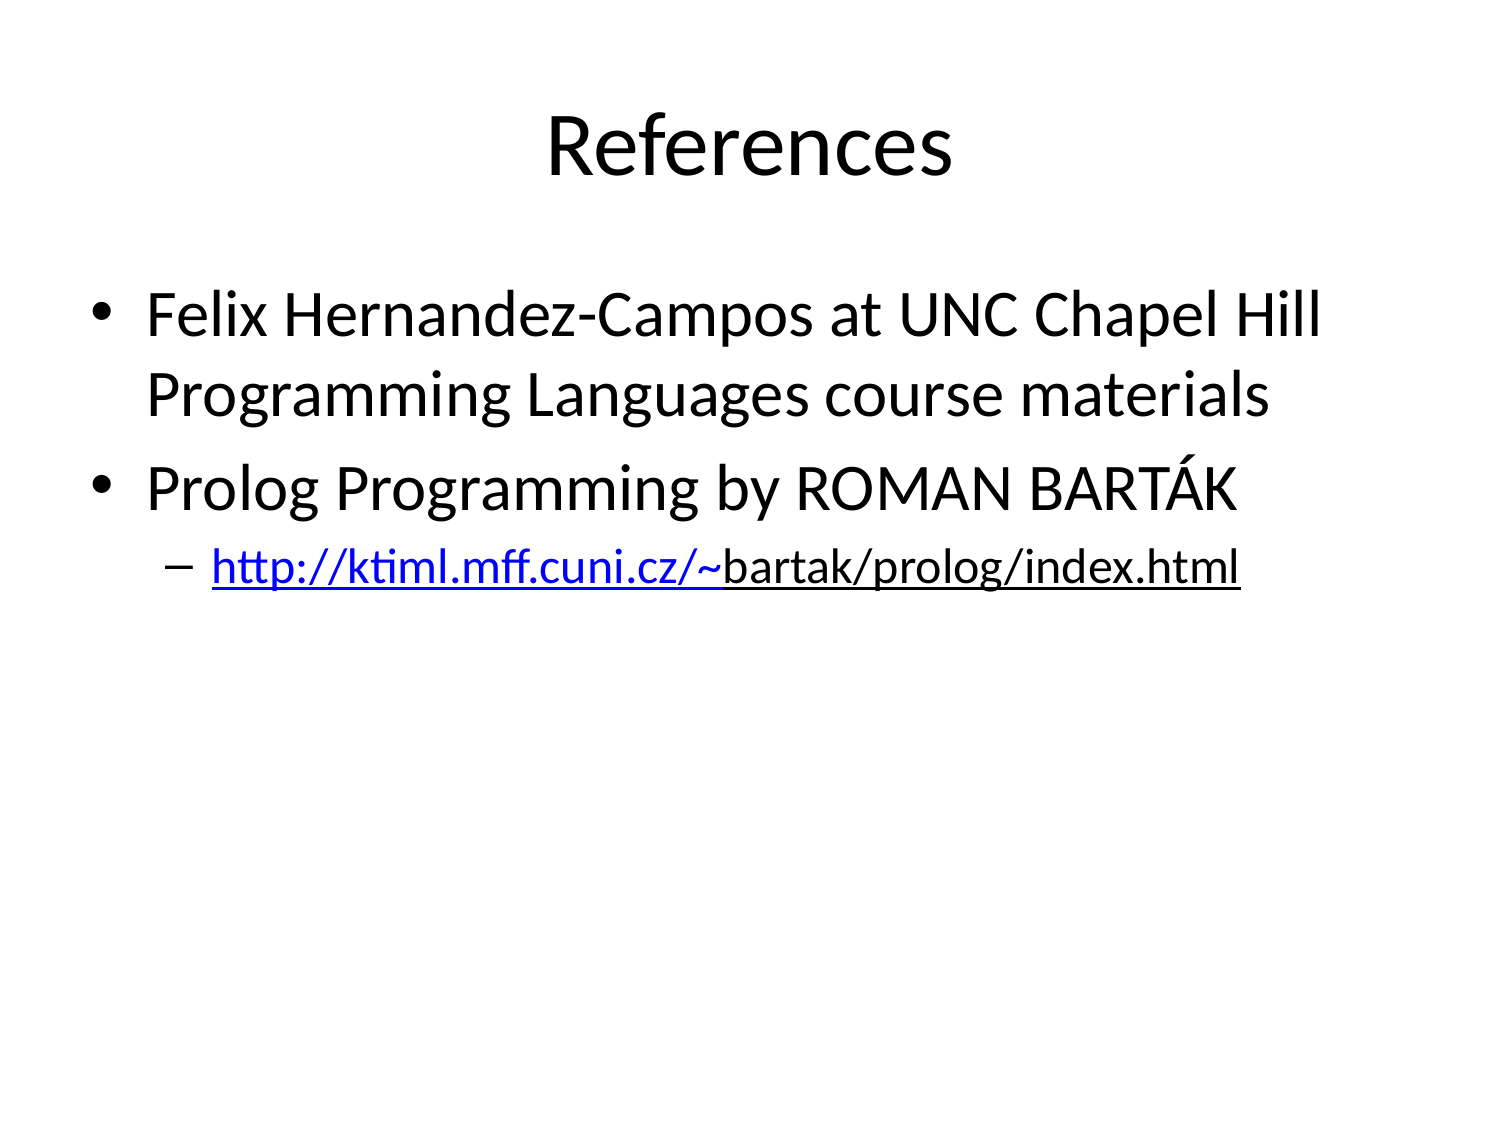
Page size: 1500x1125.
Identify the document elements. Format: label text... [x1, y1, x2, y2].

list Felix Hernandez-Campos at UNC Chapel Hill Programming Languages course materials Prolog Programming by ROMAN BARTÁK http://ktiml.mff.cuni.cz/~bartak/prolog/index.html [75, 262, 1425, 1005]
title References [75, 45, 1425, 233]
